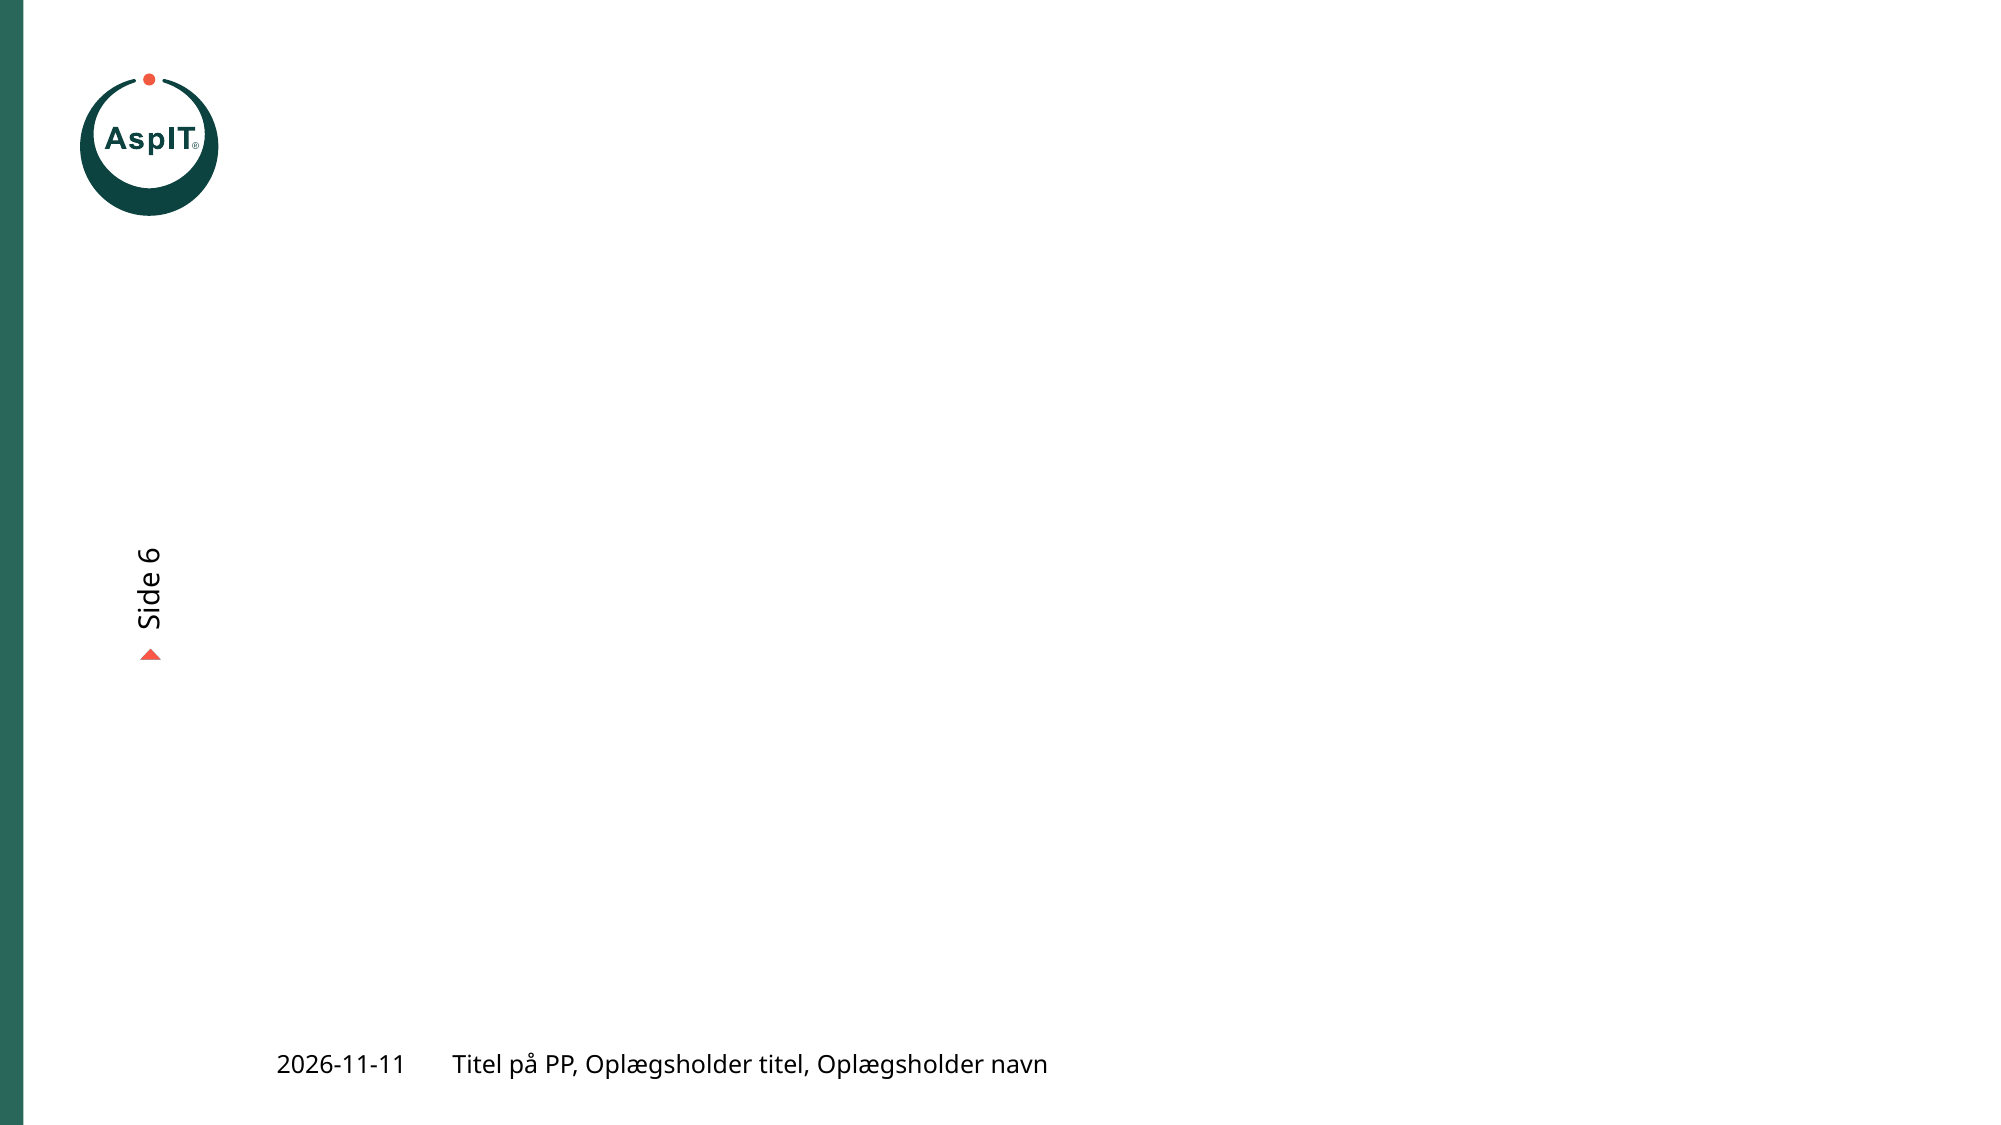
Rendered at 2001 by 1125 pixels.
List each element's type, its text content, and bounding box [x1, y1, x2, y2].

slide_number Side 6 [126, 478, 174, 660]
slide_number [276, 1042, 435, 1089]
picture [139, 639, 161, 660]
footer Titel på PP, Oplægsholder titel, Oplægsholder navn [452, 1042, 1863, 1089]
